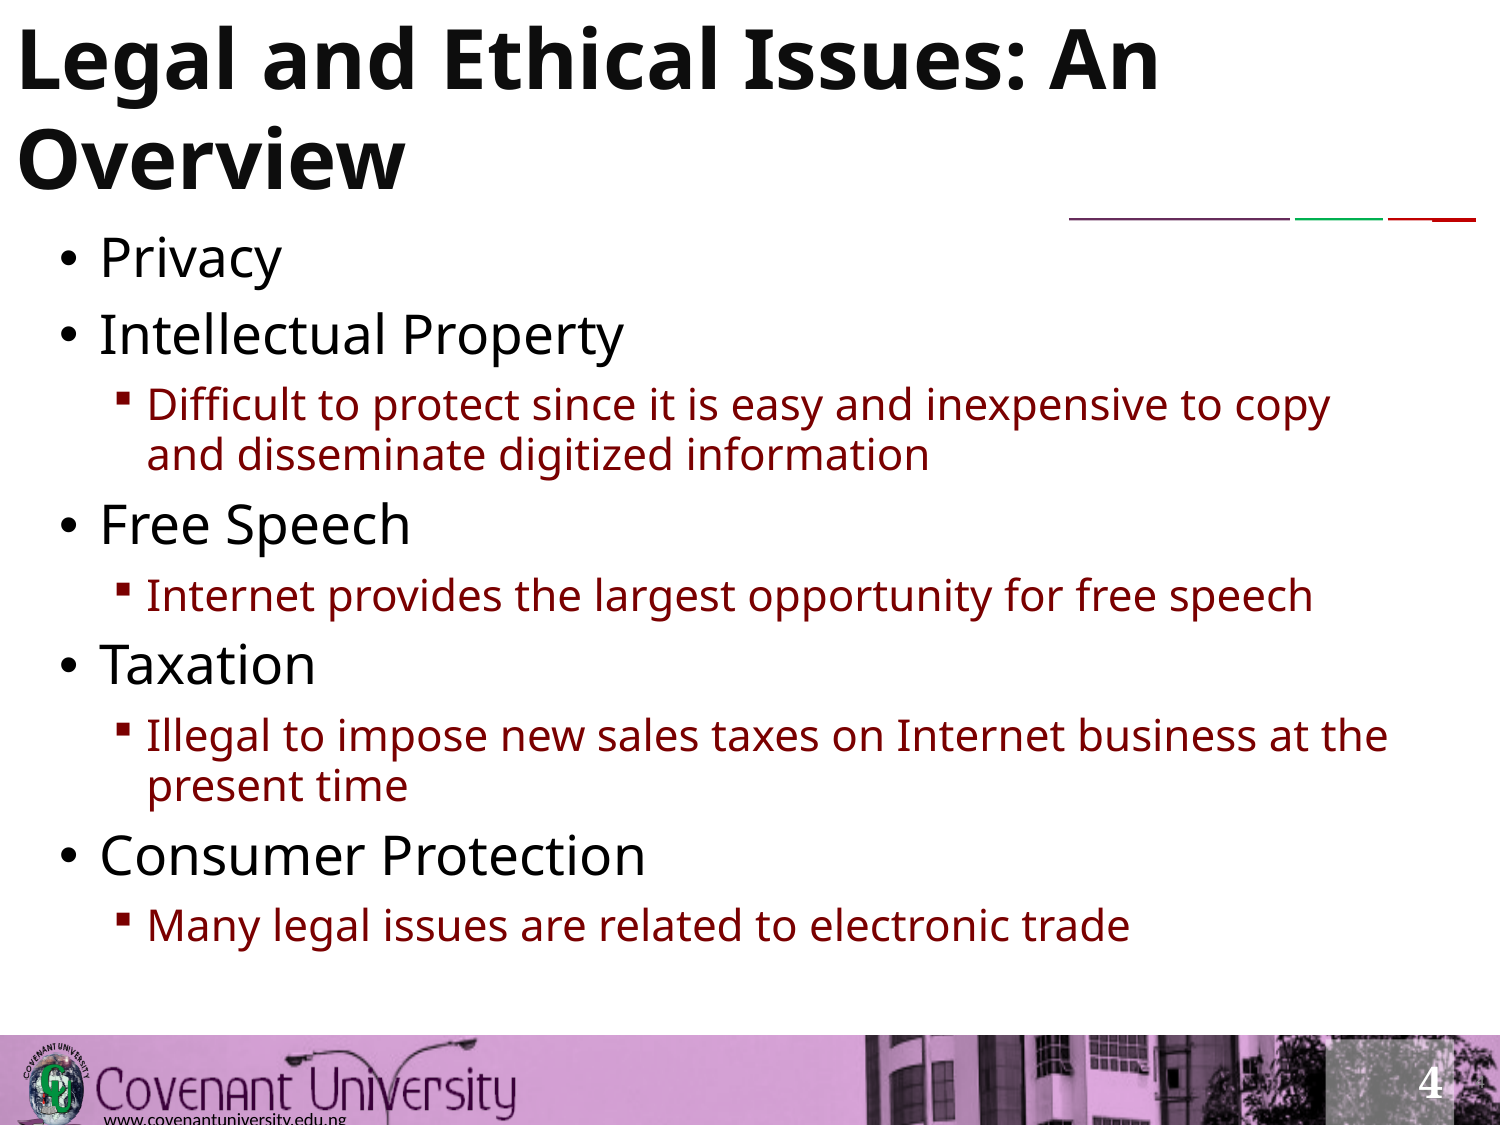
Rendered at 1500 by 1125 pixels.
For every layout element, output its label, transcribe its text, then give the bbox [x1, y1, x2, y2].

picture [157, 1118, 163, 1125]
picture [279, 1118, 285, 1125]
picture [17, 1036, 804, 1125]
list Privacy Intellectual Property Difficult to protect since it is easy and inexpensive to copy and disseminate digitized information Free Speech Internet provides the largest opportunity for free speech Taxation Illegal to impose new sales taxes on Internet business at the present time Consumer Protection Many legal issues are related to electronic trade [44, 220, 1433, 960]
slide_number 4 [1187, 1043, 1500, 1119]
title Legal and Ethical Issues: An Overview [0, 8, 1500, 205]
